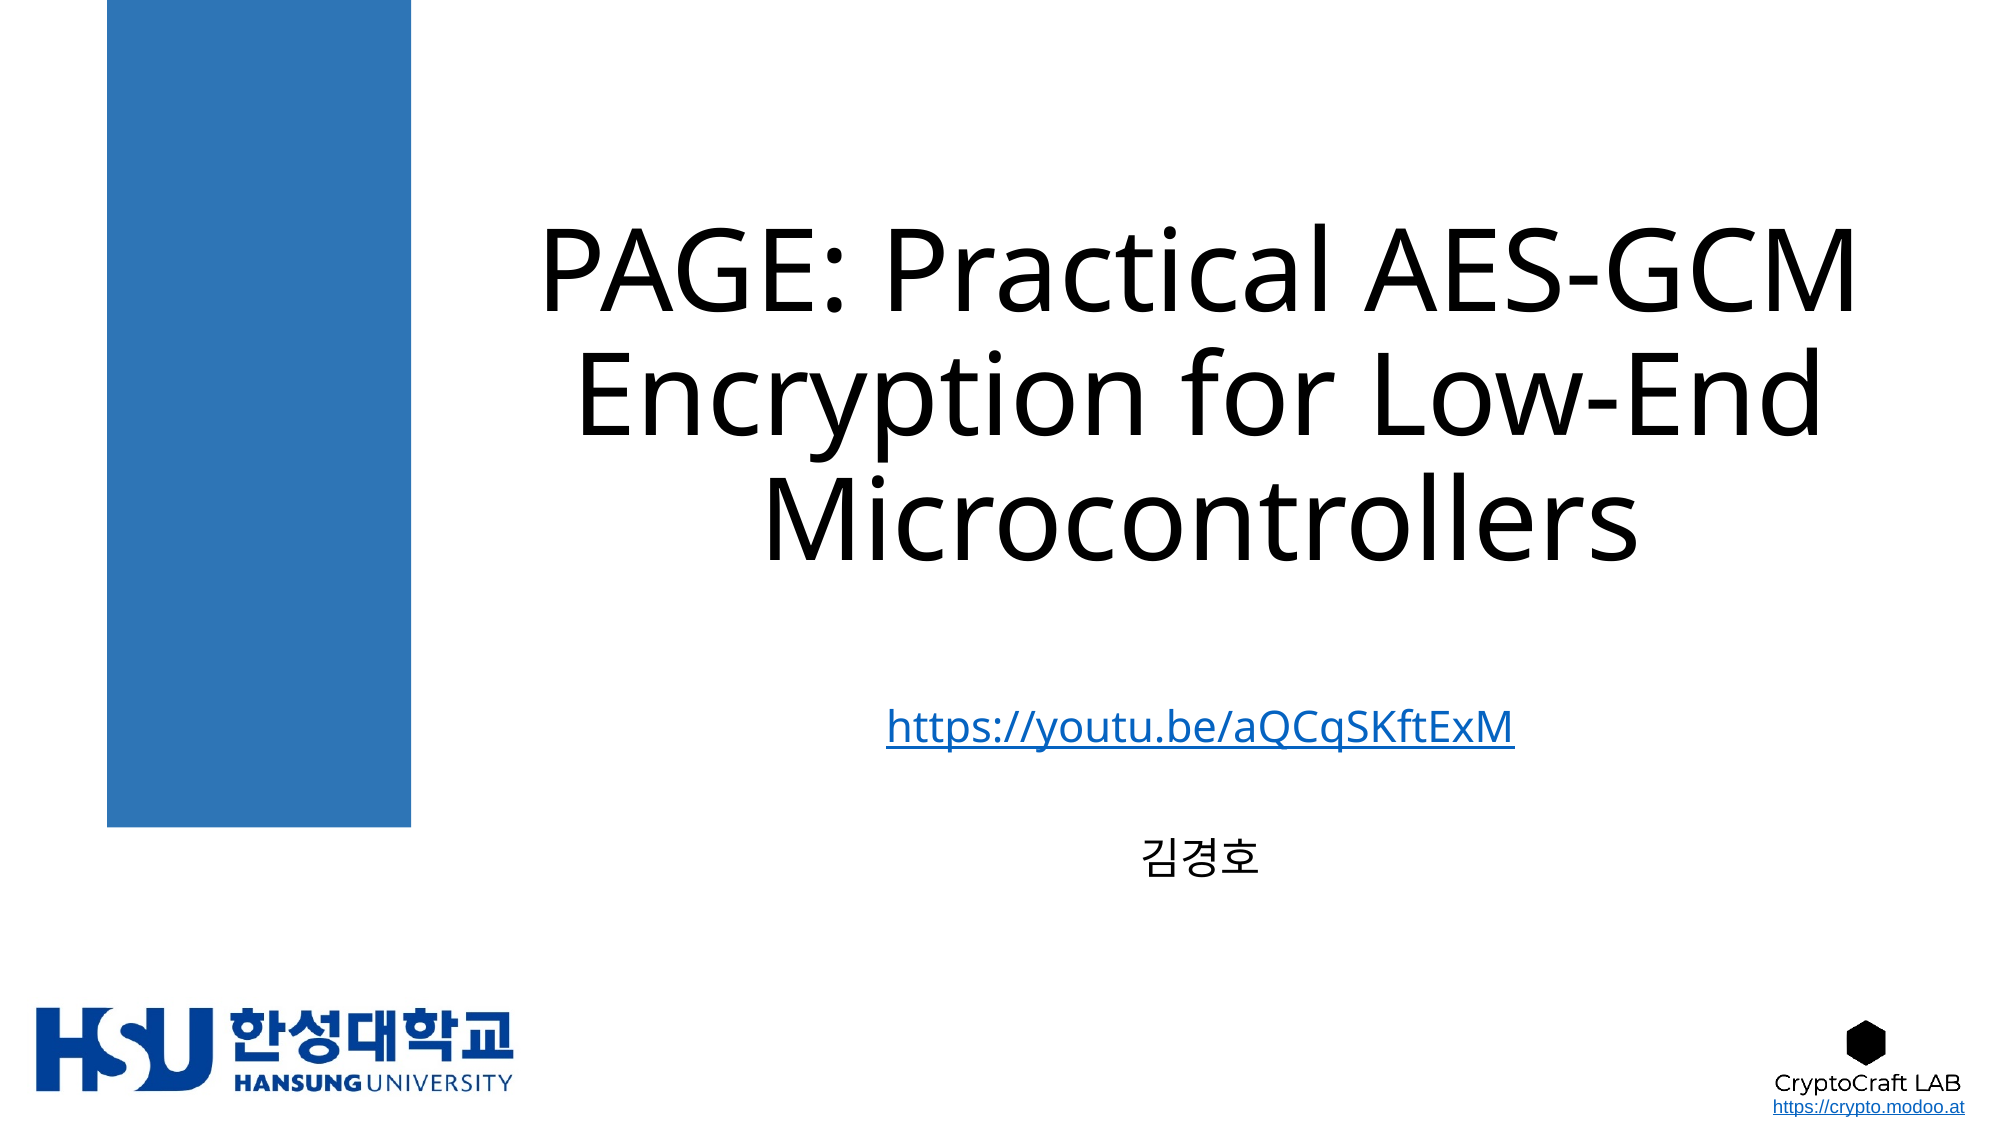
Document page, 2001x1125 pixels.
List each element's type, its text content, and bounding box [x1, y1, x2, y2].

title PAGE: Practical AES-GCM Encryption for Low-End Microcontrollers [511, 200, 1890, 593]
picture [1760, 1005, 1976, 1111]
picture [27, 997, 524, 1103]
subtitle https://youtu.be/aQCqSKftExM 김경호 [511, 622, 1890, 895]
